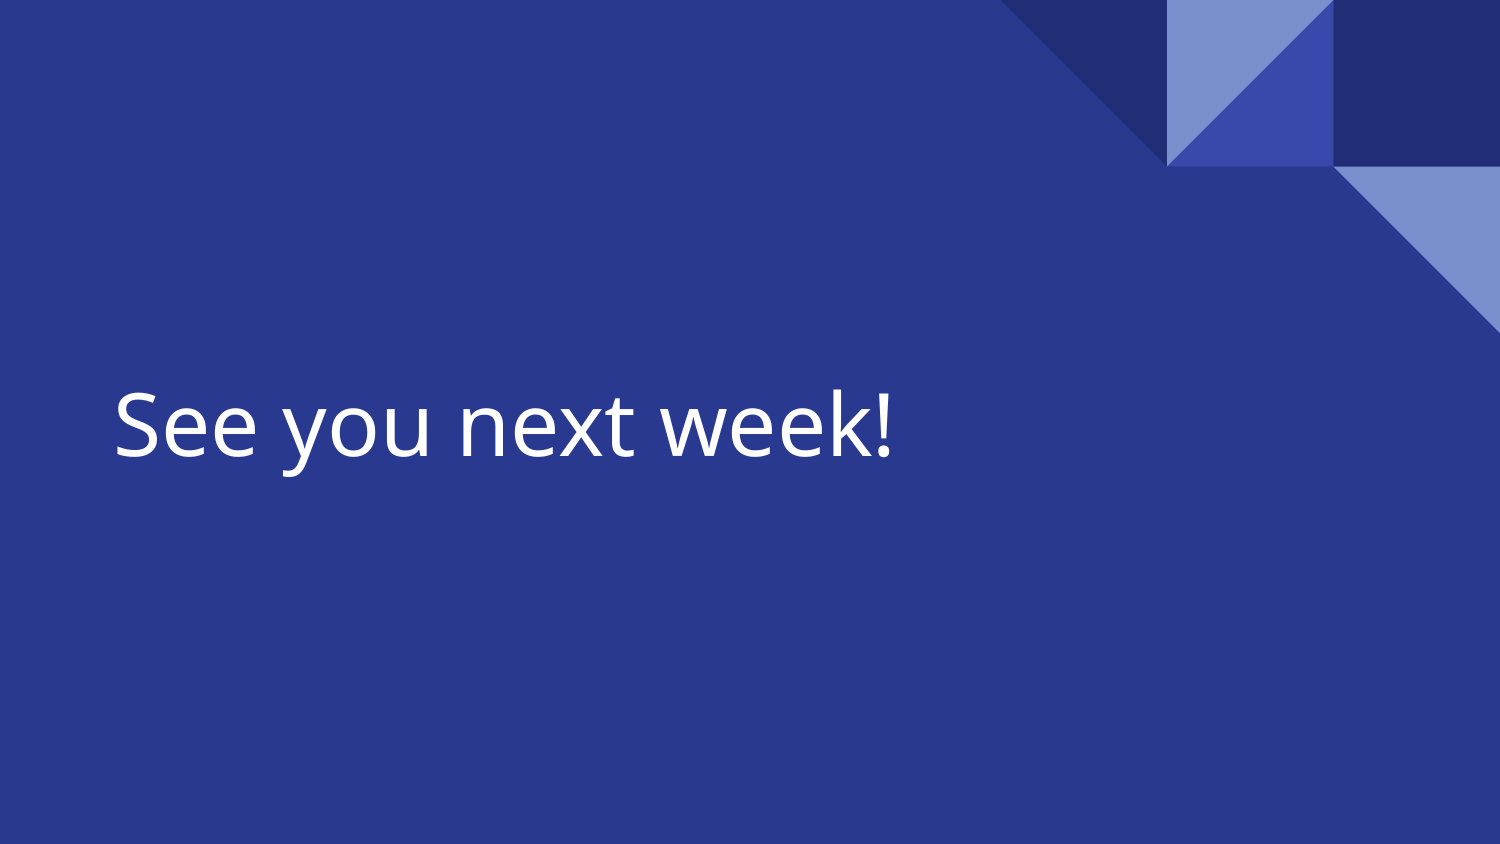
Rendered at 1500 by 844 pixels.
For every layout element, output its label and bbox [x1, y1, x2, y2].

title [98, 353, 1447, 491]
